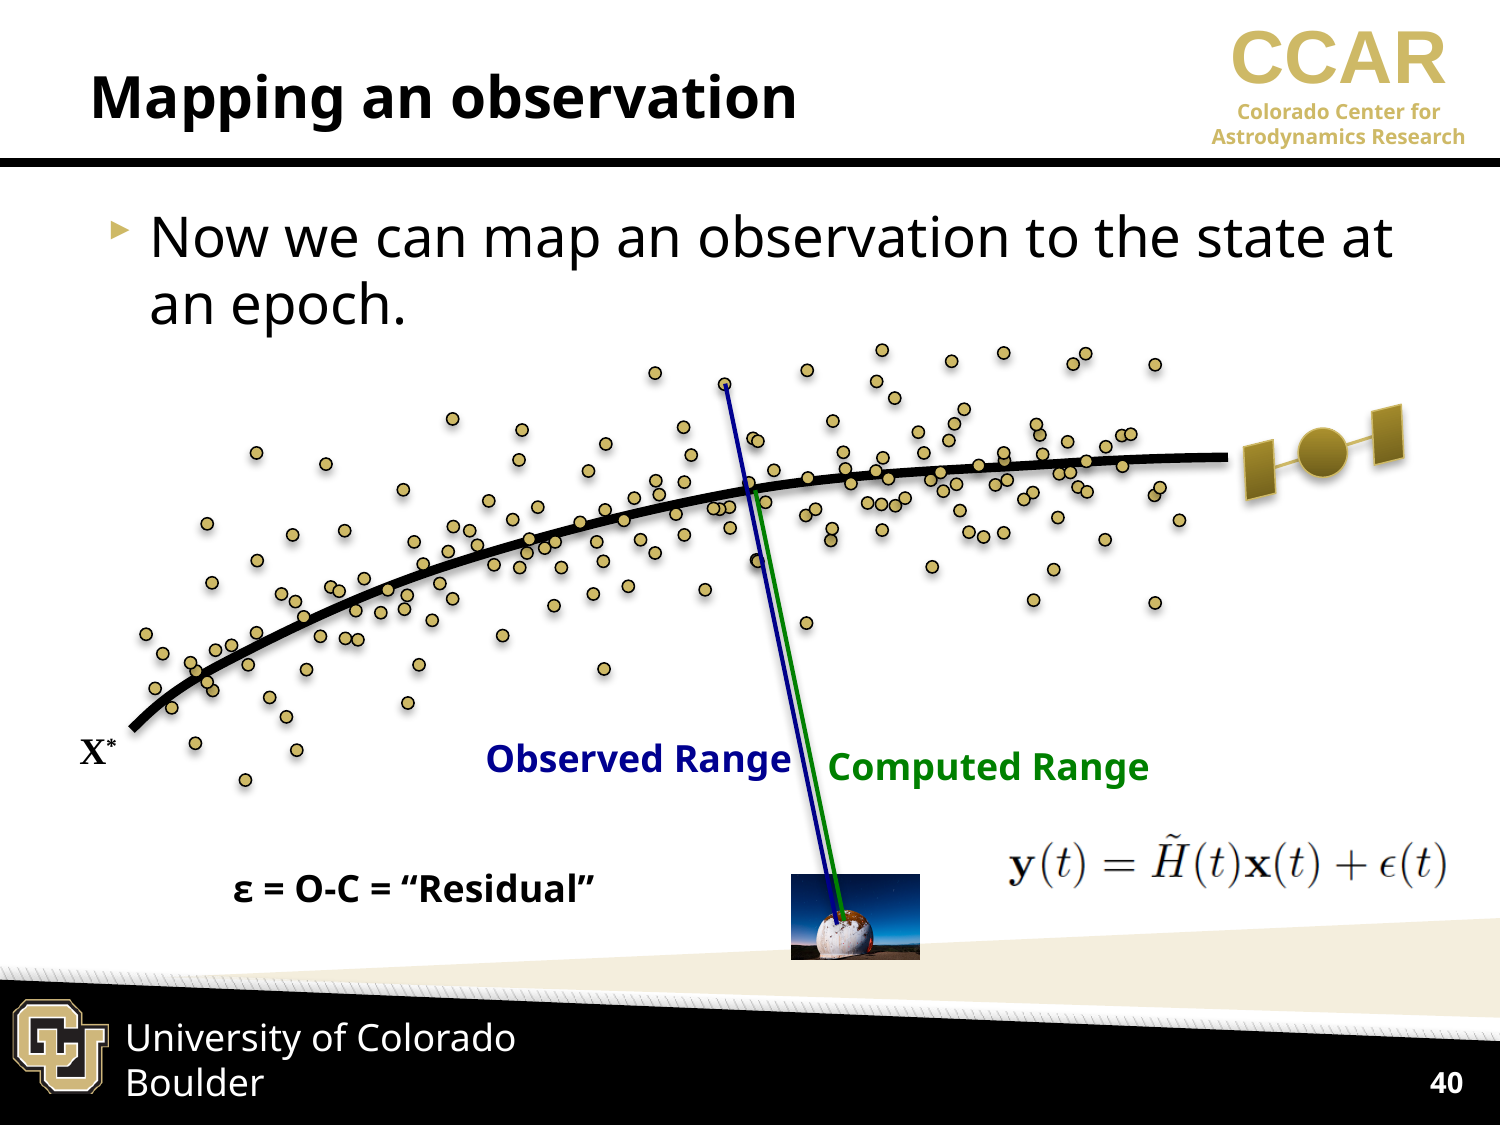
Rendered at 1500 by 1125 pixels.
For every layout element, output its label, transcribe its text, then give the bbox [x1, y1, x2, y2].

text_box [1078, 346, 1093, 361]
text_box [962, 525, 976, 540]
text_box [996, 446, 1011, 460]
text_box [198, 665, 204, 678]
text_box [1115, 459, 1130, 474]
text_box [1051, 510, 1065, 525]
text_box [288, 594, 303, 609]
text_box [957, 402, 972, 417]
text_box [262, 690, 277, 705]
text_box [249, 446, 264, 460]
text_box [208, 643, 223, 658]
text_box [249, 625, 264, 640]
text_box [936, 484, 951, 499]
text_box [869, 464, 883, 478]
text_box X* [64, 719, 133, 780]
picture [985, 825, 1448, 904]
text_box [851, 467, 953, 551]
text_box [911, 425, 926, 440]
text_box [933, 465, 948, 480]
text_box [586, 587, 601, 601]
text_box [988, 478, 998, 492]
text_box [1000, 473, 1015, 487]
text_box [876, 450, 890, 465]
text_box [800, 363, 815, 378]
text_box [1080, 484, 1094, 499]
text_box [942, 433, 956, 448]
text_box [224, 638, 239, 653]
text_box Computed Range [851, 735, 1165, 796]
text_box [648, 546, 663, 560]
text_box [357, 571, 372, 586]
text_box [652, 487, 667, 502]
text_box [881, 471, 896, 486]
text_box [323, 580, 337, 593]
text_box [669, 507, 683, 521]
text_box [598, 437, 613, 451]
text_box [676, 420, 691, 435]
text_box [522, 532, 537, 546]
text_box [139, 627, 153, 642]
text_box [446, 591, 460, 606]
text_box [648, 473, 663, 488]
text_box [537, 541, 552, 555]
text_box [1063, 465, 1078, 480]
text_box [589, 535, 604, 549]
text_box [200, 516, 215, 531]
text_box [627, 491, 642, 506]
text_box [677, 528, 692, 542]
text_box [996, 346, 1011, 360]
text_box [155, 646, 170, 661]
text_box [684, 448, 699, 462]
text_box [1026, 485, 1040, 500]
text_box [844, 445, 851, 460]
text_box [876, 497, 888, 512]
text_box [677, 475, 692, 490]
text_box [512, 453, 526, 467]
text_box [285, 528, 300, 542]
text_box [1066, 357, 1078, 371]
text_box [133, 705, 163, 733]
list Now we can map an observation to the state at an epoch. [75, 193, 1425, 963]
text_box [860, 496, 875, 510]
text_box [1239, 408, 1409, 497]
text_box [1148, 357, 1163, 372]
text_box [844, 462, 853, 476]
text_box [947, 417, 961, 431]
text_box [348, 603, 363, 618]
text_box [515, 423, 529, 437]
text_box [380, 582, 395, 597]
text_box [875, 343, 890, 358]
text_box [1026, 593, 1041, 608]
text_box [887, 391, 902, 405]
text_box [875, 523, 890, 537]
text_box [621, 579, 636, 594]
text_box [289, 743, 304, 758]
text_box [547, 598, 561, 613]
text_box [598, 503, 613, 517]
title Mapping an observation [75, 37, 1200, 138]
text_box [943, 464, 1015, 522]
text_box [944, 354, 959, 369]
text_box [1079, 480, 1085, 487]
text_box [1098, 439, 1113, 454]
text_box [397, 602, 412, 617]
text_box [996, 525, 1011, 540]
text_box [407, 535, 422, 549]
text_box [698, 582, 713, 597]
text_box [1017, 492, 1031, 507]
text_box [1060, 434, 1075, 449]
text_box [396, 482, 411, 497]
text_box [1046, 562, 1061, 577]
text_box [754, 489, 845, 921]
text_box [706, 501, 719, 516]
text_box [1172, 513, 1187, 528]
text_box [1035, 447, 1050, 462]
text_box [596, 554, 611, 569]
text_box [495, 628, 510, 643]
text_box [238, 773, 253, 787]
picture [791, 873, 921, 960]
text_box [433, 576, 447, 591]
text_box [164, 700, 179, 715]
text_box [888, 499, 897, 513]
text_box [520, 552, 533, 560]
text_box [332, 584, 347, 599]
text_box [400, 588, 415, 603]
text_box Observed Range [470, 727, 719, 788]
text_box [573, 515, 588, 530]
text_box [844, 476, 858, 491]
text_box [319, 457, 333, 471]
text_box [869, 374, 884, 389]
text_box [299, 662, 314, 677]
text_box [925, 559, 940, 574]
text_box [200, 675, 215, 690]
text_box [1153, 480, 1167, 495]
text_box [512, 560, 527, 575]
text_box [717, 377, 732, 389]
text_box [412, 657, 426, 672]
text_box [554, 560, 569, 575]
slide_number 40 [1404, 1051, 1479, 1112]
text_box [953, 503, 967, 518]
text_box [338, 631, 353, 646]
text_box [279, 709, 294, 724]
text_box [1148, 596, 1163, 610]
text_box [1013, 457, 1079, 504]
text_box [165, 490, 719, 718]
text_box [148, 681, 163, 696]
text_box [462, 523, 477, 538]
text_box [1123, 427, 1138, 442]
text_box [505, 512, 520, 527]
text_box [1082, 452, 1229, 490]
text_box [597, 662, 611, 676]
text_box [487, 557, 501, 572]
text_box [548, 535, 563, 549]
text_box [296, 610, 311, 624]
text_box [1052, 466, 1064, 481]
text_box [373, 605, 388, 620]
text_box [401, 696, 415, 710]
text_box [446, 519, 461, 534]
text_box [923, 473, 932, 487]
text_box [530, 500, 545, 515]
text_box [352, 632, 365, 647]
text_box [188, 736, 203, 751]
text_box [441, 544, 456, 559]
text_box [313, 629, 328, 644]
text_box [1029, 417, 1044, 432]
text_box [917, 446, 931, 460]
text_box [416, 557, 431, 571]
text_box [470, 538, 485, 553]
text_box [241, 657, 256, 672]
text_box [581, 464, 596, 478]
text_box [978, 530, 991, 544]
text_box [205, 575, 219, 590]
text_box [898, 491, 913, 506]
text_box [1114, 428, 1125, 442]
text_box [445, 412, 460, 426]
text_box [633, 532, 648, 547]
text_box [617, 513, 631, 528]
text_box [425, 613, 440, 628]
text_box [1079, 454, 1094, 469]
text_box [481, 494, 496, 508]
text_box [1098, 532, 1113, 547]
text_box [971, 458, 986, 473]
text_box ε = O-C = “Residual” [218, 857, 610, 918]
text_box [949, 477, 964, 492]
text_box [183, 655, 198, 670]
text_box [274, 587, 289, 601]
text_box [337, 523, 352, 538]
text_box [250, 553, 265, 568]
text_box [724, 383, 838, 925]
text_box [648, 366, 663, 380]
